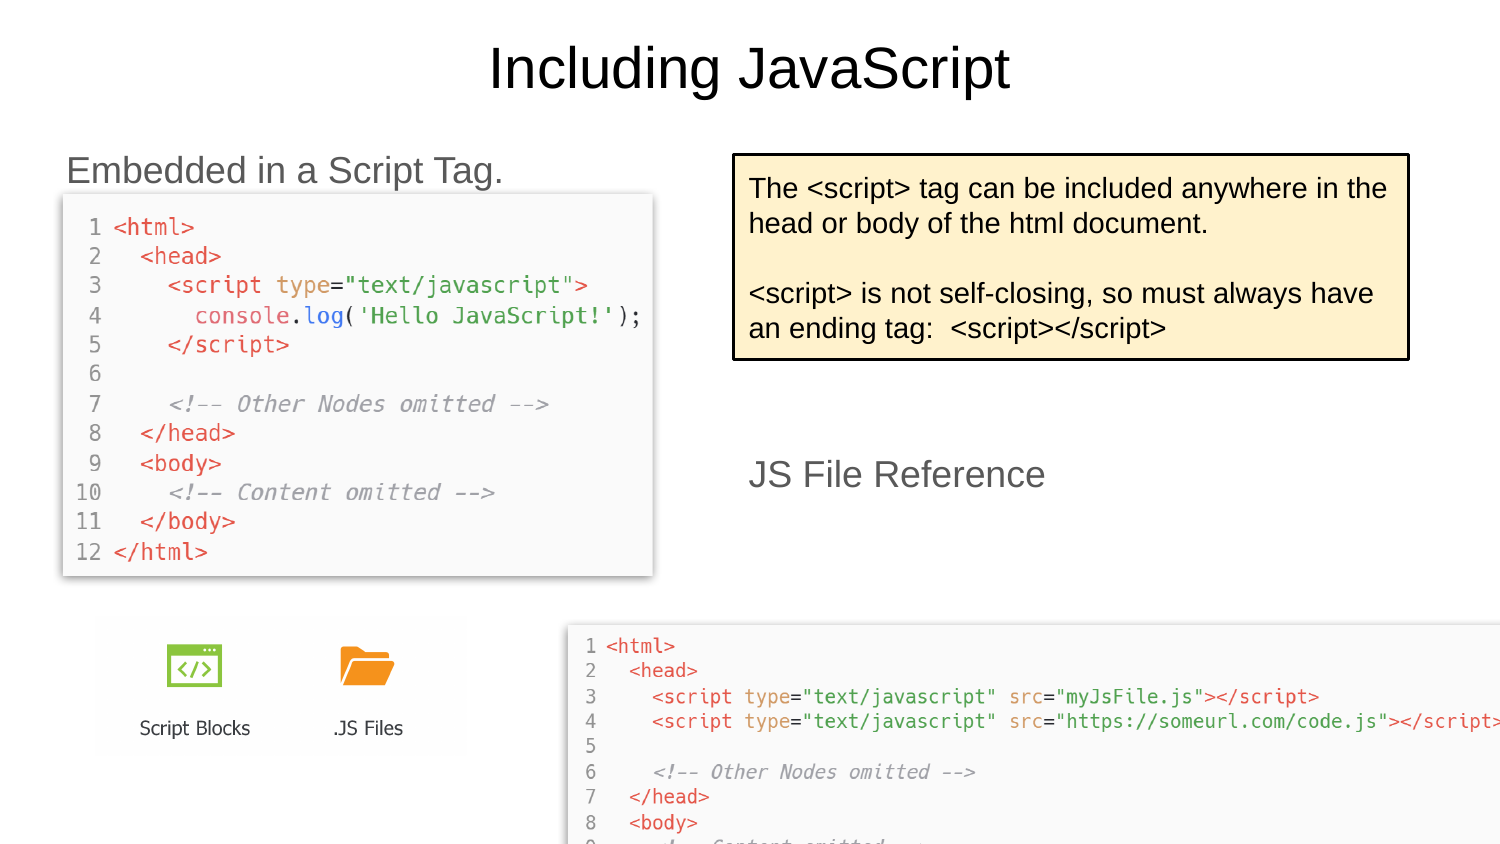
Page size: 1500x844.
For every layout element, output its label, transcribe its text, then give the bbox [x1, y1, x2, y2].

picture [62, 194, 653, 577]
title Including JavaScript [51, 15, 1449, 110]
list JS File Reference [733, 427, 1433, 508]
list Embedded in a Script Tag. [51, 124, 750, 205]
picture [95, 616, 467, 757]
text_box The <script> tag can be included anywhere in the head or body of the html document. <script> is not self-closing, so must always have an ending tag: <script></script> [733, 154, 1409, 360]
picture [567, 625, 1500, 844]
